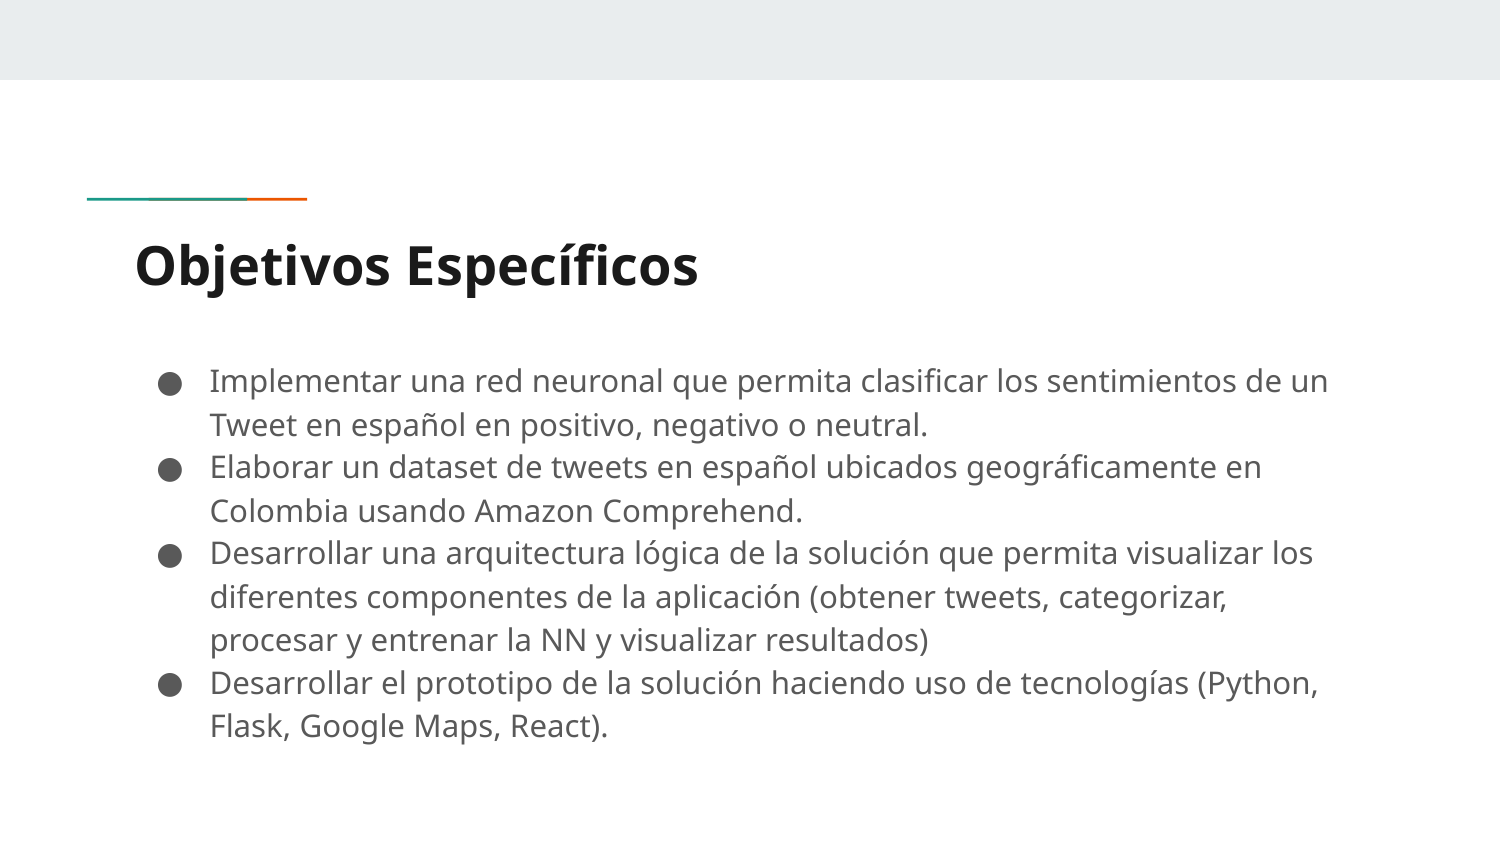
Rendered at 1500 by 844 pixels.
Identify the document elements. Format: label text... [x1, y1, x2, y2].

list Implementar una red neuronal que permita clasificar los sentimientos de un Tweet en español en positivo, negativo o neutral. Elaborar un dataset de tweets en español ubicados geográficamente en Colombia usando Amazon Comprehend. Desarrollar una arquitectura lógica de la solución que permita visualizar los diferentes componentes de la aplicación (obtener tweets, categorizar, procesar y entrenar la NN y visualizar resultados) Desarrollar el prototipo de la solución haciendo uso de tecnologías (Python, Flask, Google Maps, React). [119, 341, 1381, 796]
title Objetivos Específicos [119, 216, 1381, 305]
